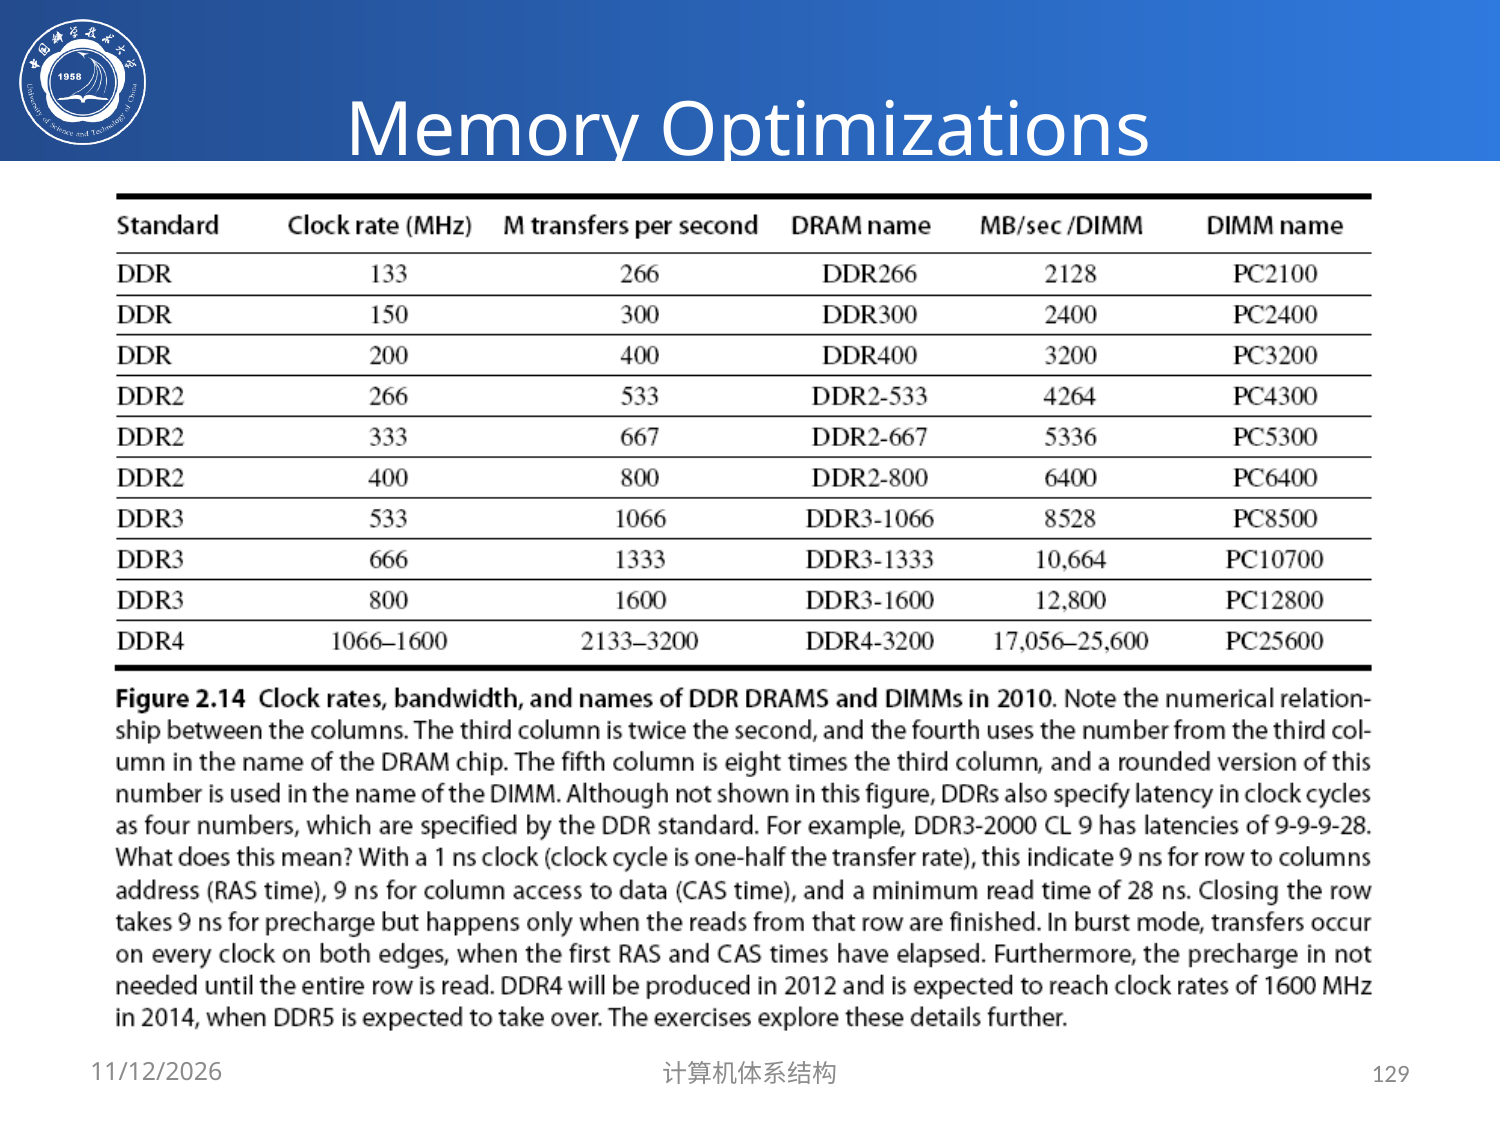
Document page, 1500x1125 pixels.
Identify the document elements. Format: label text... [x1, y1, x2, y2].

picture [102, 179, 1388, 1044]
picture [19, 19, 146, 145]
title Memory Optimizations [54, 59, 1443, 191]
slide_number 129 [1074, 1042, 1425, 1103]
footer 计算机体系结构 [512, 1052, 988, 1103]
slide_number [75, 1042, 425, 1103]
